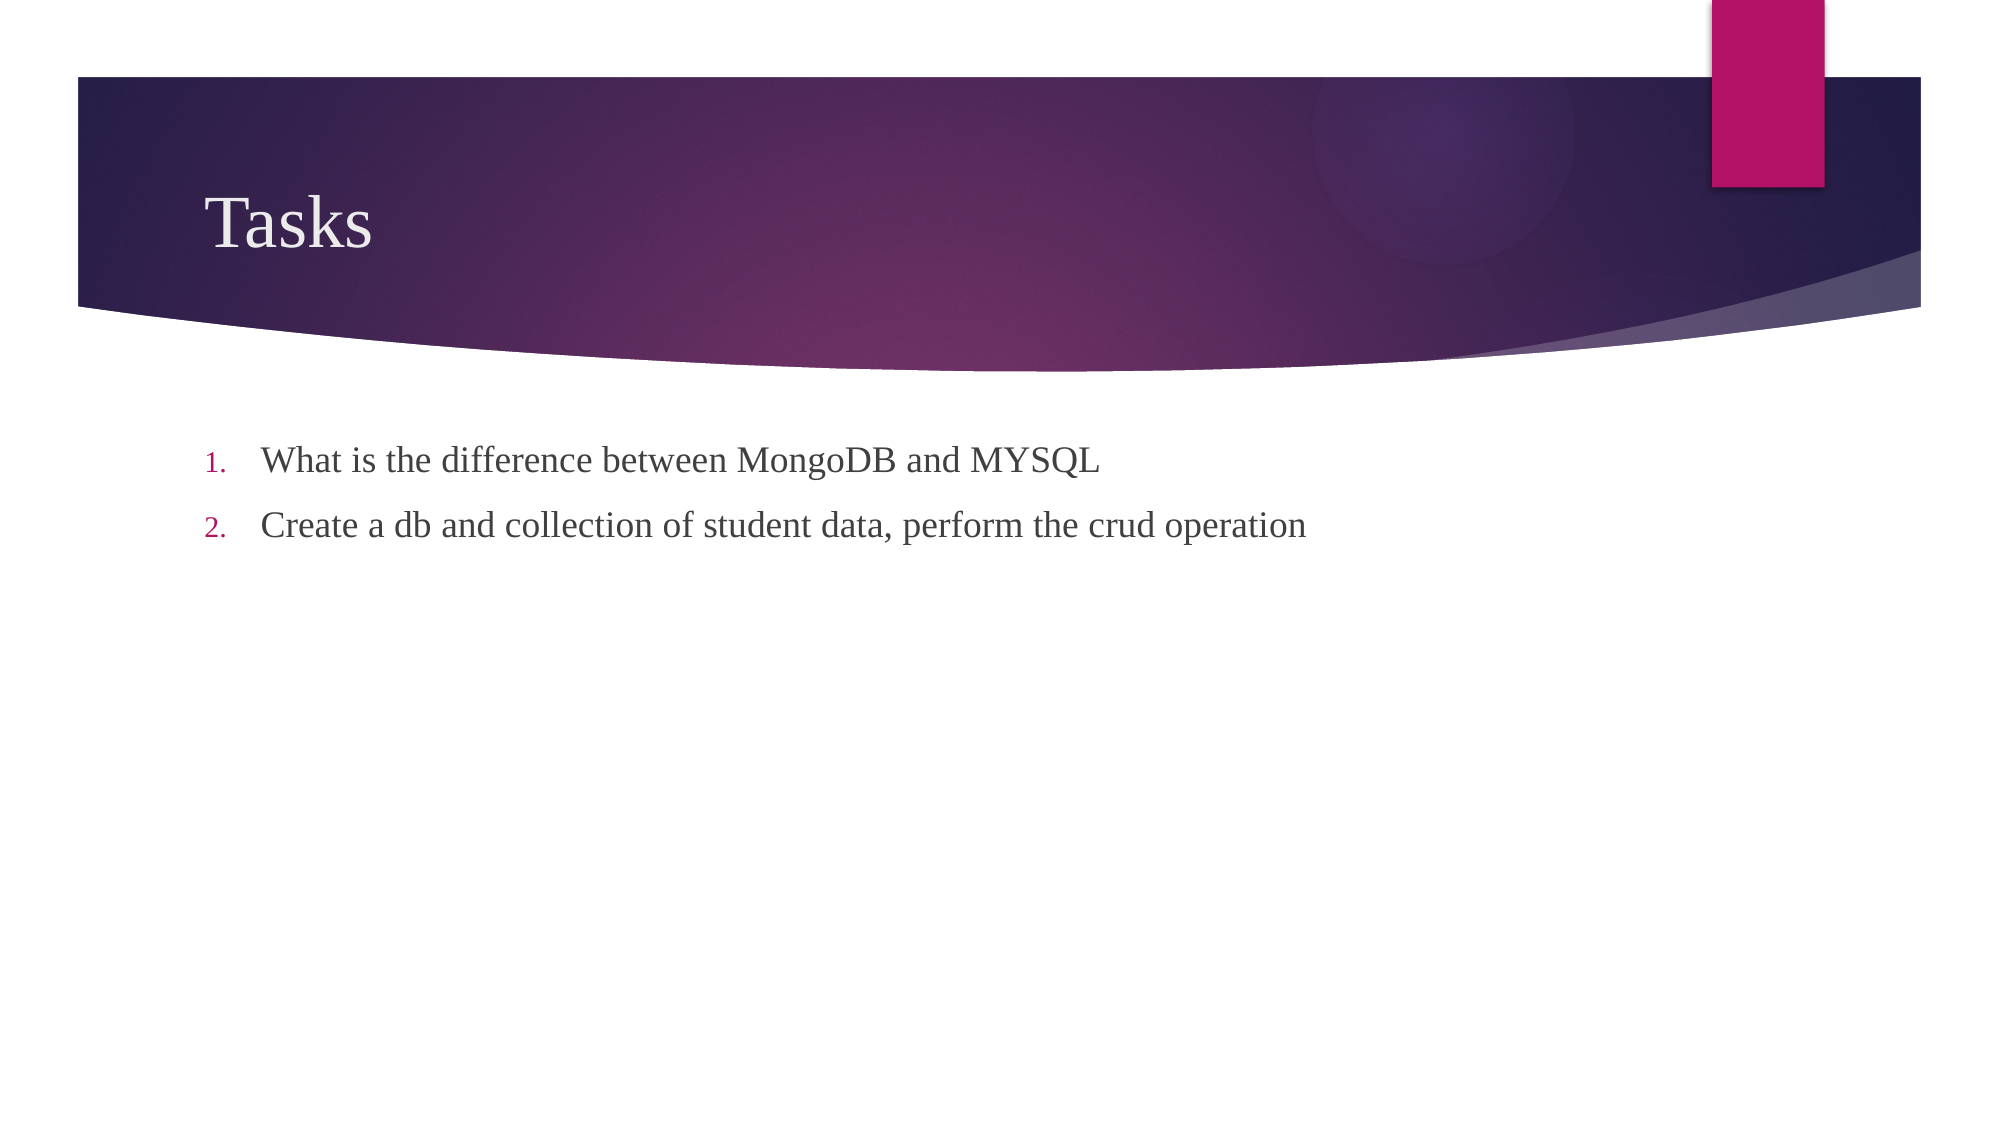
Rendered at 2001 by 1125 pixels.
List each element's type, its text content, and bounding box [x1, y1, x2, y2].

list What is the difference between MongoDB and MYSQL Create a db and collection of student data, perform the crud operation [189, 427, 1638, 988]
title Tasks [189, 159, 1627, 276]
